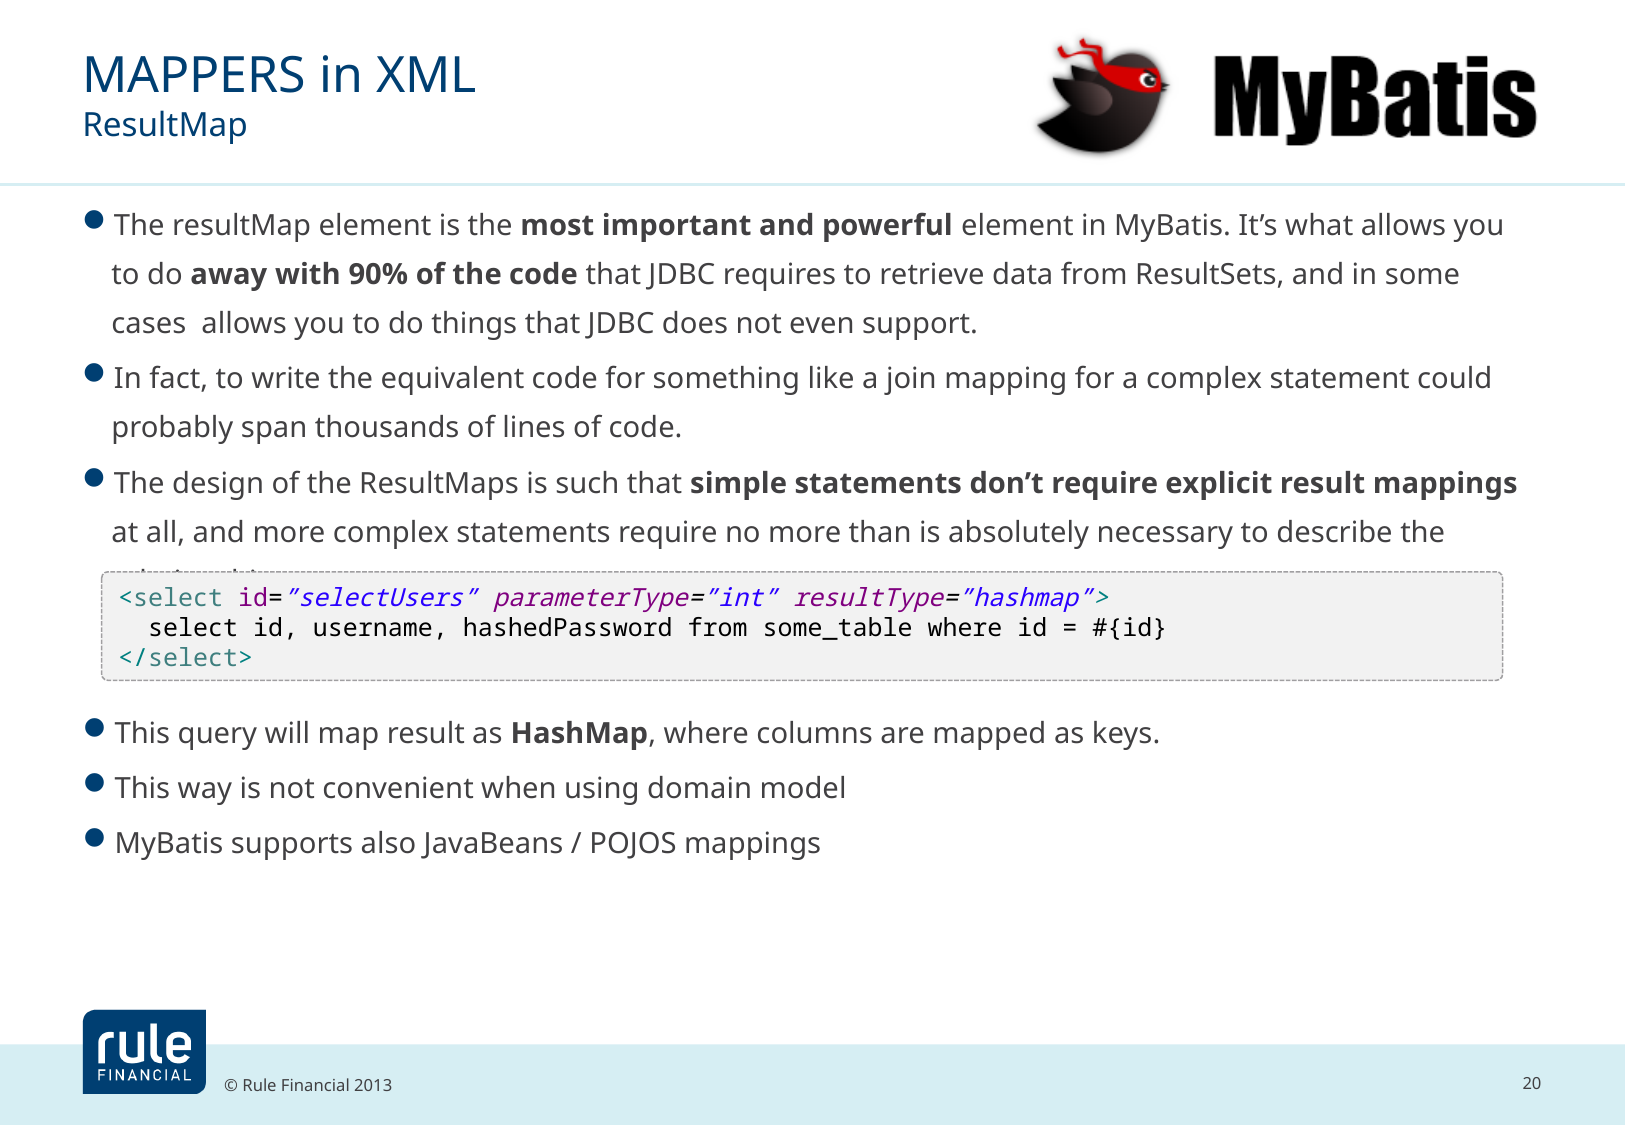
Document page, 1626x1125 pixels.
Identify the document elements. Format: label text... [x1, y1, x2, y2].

list The resultMap element is the most important and powerful element in MyBatis. It’s what allows you to do away with 90% of the code that JDBC requires to retrieve data from ResultSets, and in some cases allows you to do things that JDBC does not even support. In fact, to write the equivalent code for something like a join mapping for a complex statement could probably span thousands of lines of code. The design of the ResultMaps is such that simple statements don’t require explicit result mappings at all, and more complex statements require no more than is absolutely necessary to describe the relationships. [82, 184, 1545, 622]
text_box <select id=”selectUsers” parameterType=”int” resultType=”hashmap”> select id, username, hashedPassword from some_table where id = #{id} </select> [99, 569, 1505, 683]
title MAPPERS in XML ResultMap [82, 42, 1545, 177]
picture [1024, 27, 1573, 166]
text_box This query will map result as HashMap, where columns are mapped as keys. This way is not convenient when using domain model MyBatis supports also JavaBeans / POJOS mappings [82, 692, 1545, 1125]
